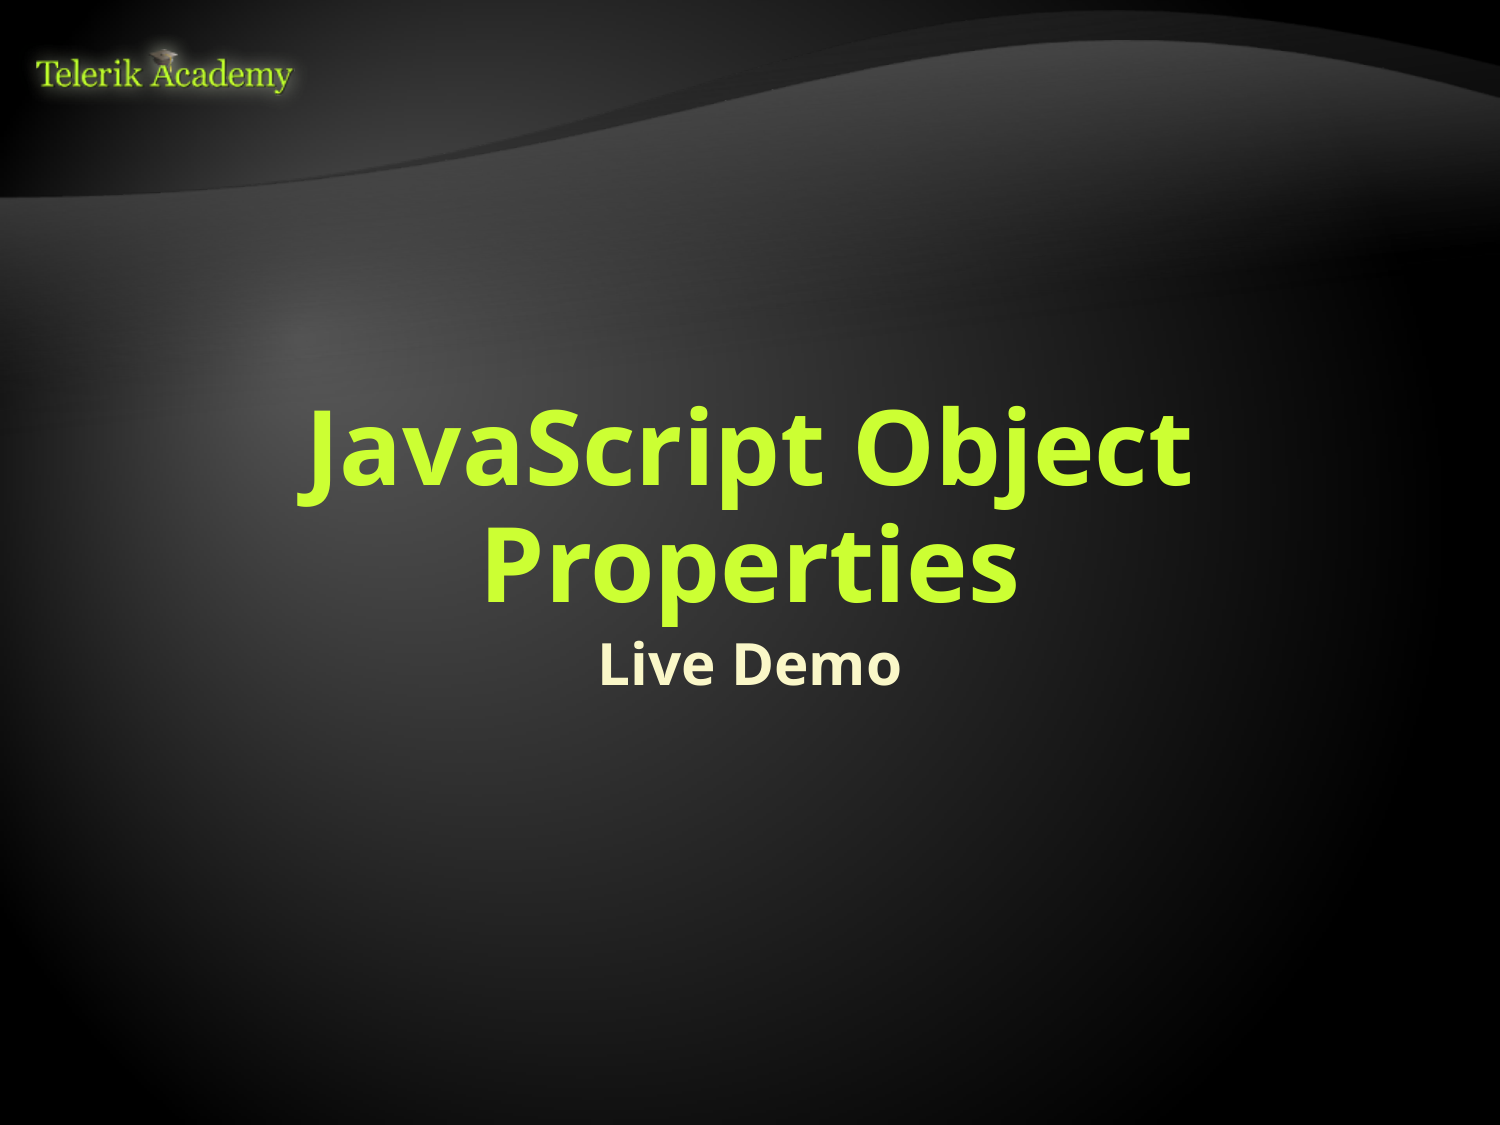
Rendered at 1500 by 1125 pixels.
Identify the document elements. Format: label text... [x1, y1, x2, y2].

picture [0, 0, 1500, 1125]
subtitle Live Demo [99, 615, 1400, 709]
title JavaScript Object Properties [99, 450, 1400, 563]
